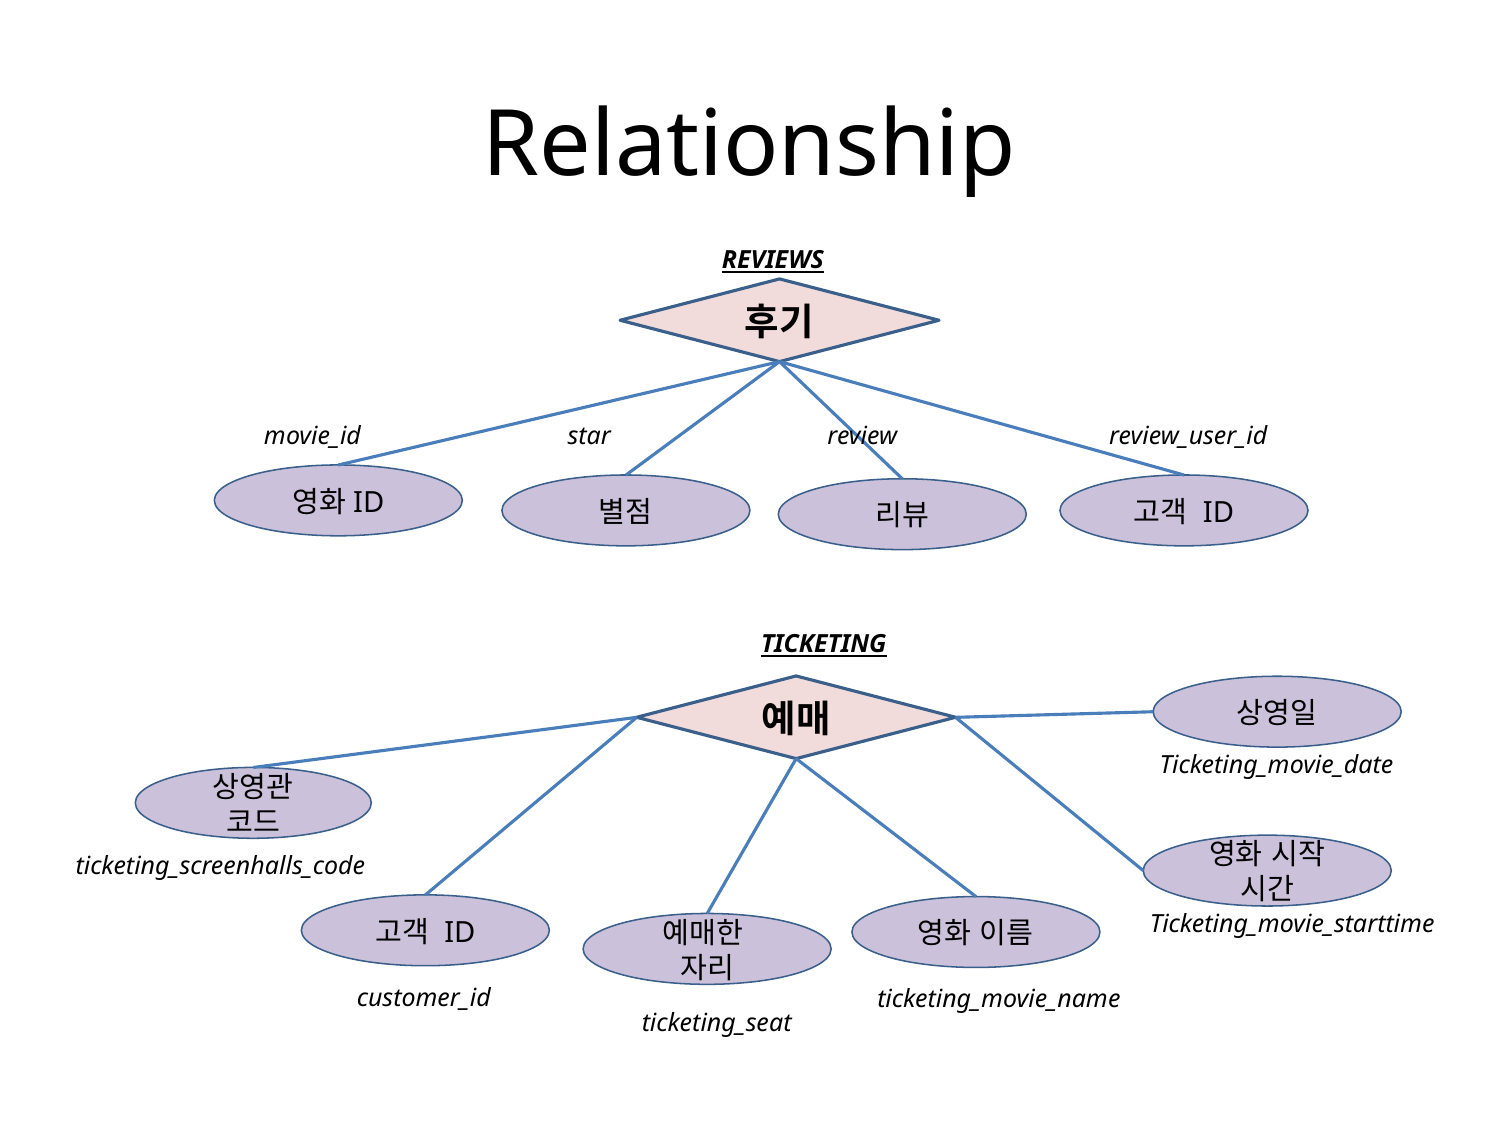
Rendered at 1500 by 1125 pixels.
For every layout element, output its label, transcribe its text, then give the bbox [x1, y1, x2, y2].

text_box 영화ID [212, 462, 465, 538]
text_box ticketing_screenhalls_code [60, 842, 402, 887]
text_box 예매한 자리 [581, 911, 834, 987]
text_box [955, 711, 1154, 718]
text_box 영화 이름 [849, 894, 1103, 970]
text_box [425, 717, 637, 896]
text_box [253, 717, 423, 768]
text_box review_user_id [1189, 412, 1338, 458]
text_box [955, 725, 1144, 871]
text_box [795, 758, 977, 897]
text_box ticketing_seat [627, 998, 832, 1044]
text_box 후기 [617, 282, 942, 359]
text_box Ticketing_movie_date [1149, 741, 1478, 787]
text_box REVIEWS [707, 236, 897, 282]
title Relationship [75, 45, 1425, 233]
text_box customer_id [342, 973, 520, 1019]
text_box movie_id [249, 412, 333, 458]
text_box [779, 361, 1185, 476]
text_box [706, 758, 797, 914]
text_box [338, 361, 780, 466]
text_box ticketing_movie_name [862, 974, 1145, 1020]
text_box 고객 ID [1057, 472, 1311, 548]
text_box Ticketing_movie_starttime [1134, 900, 1468, 946]
text_box 고객 ID [299, 892, 552, 968]
text_box 리뷰 [776, 484, 1029, 552]
text_box 별점 [499, 473, 752, 548]
text_box 영화 시작 시간 [1144, 833, 1394, 900]
text_box 예매 [637, 673, 952, 757]
text_box 상영관 코드 [133, 765, 374, 841]
text_box 상영일 [1151, 674, 1404, 741]
text_box TICKETING [746, 620, 936, 666]
